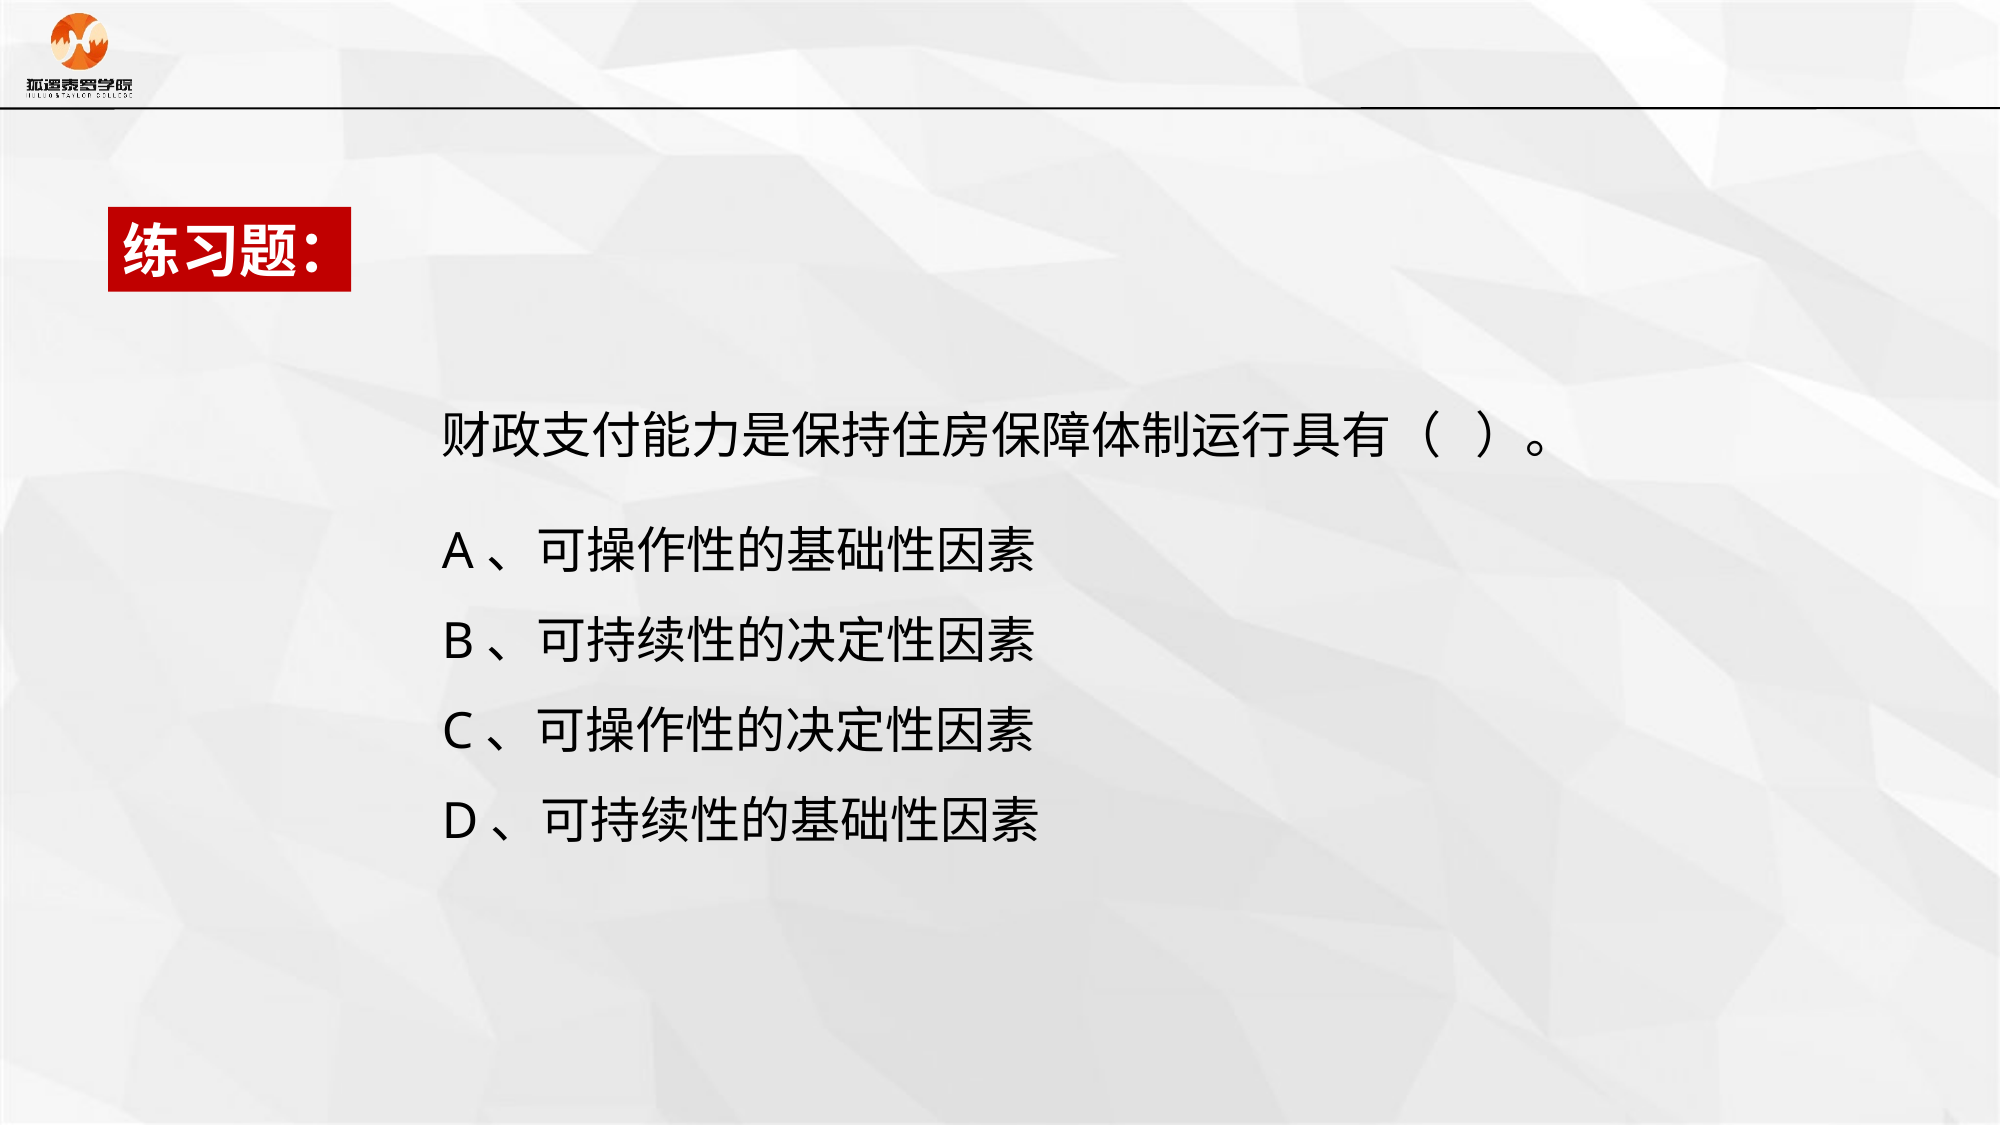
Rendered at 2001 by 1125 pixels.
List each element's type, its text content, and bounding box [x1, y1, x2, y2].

text_box 财政支付能力是保持住房保障体制运行具有（ ）。 A、可操作性的基础性因素 B、可持续性的决定性因素 C、可操作性的决定性因素 D、可持续性的基础性因素 [427, 366, 1845, 856]
text_box 练习题： [108, 206, 352, 292]
picture [4, 0, 154, 111]
